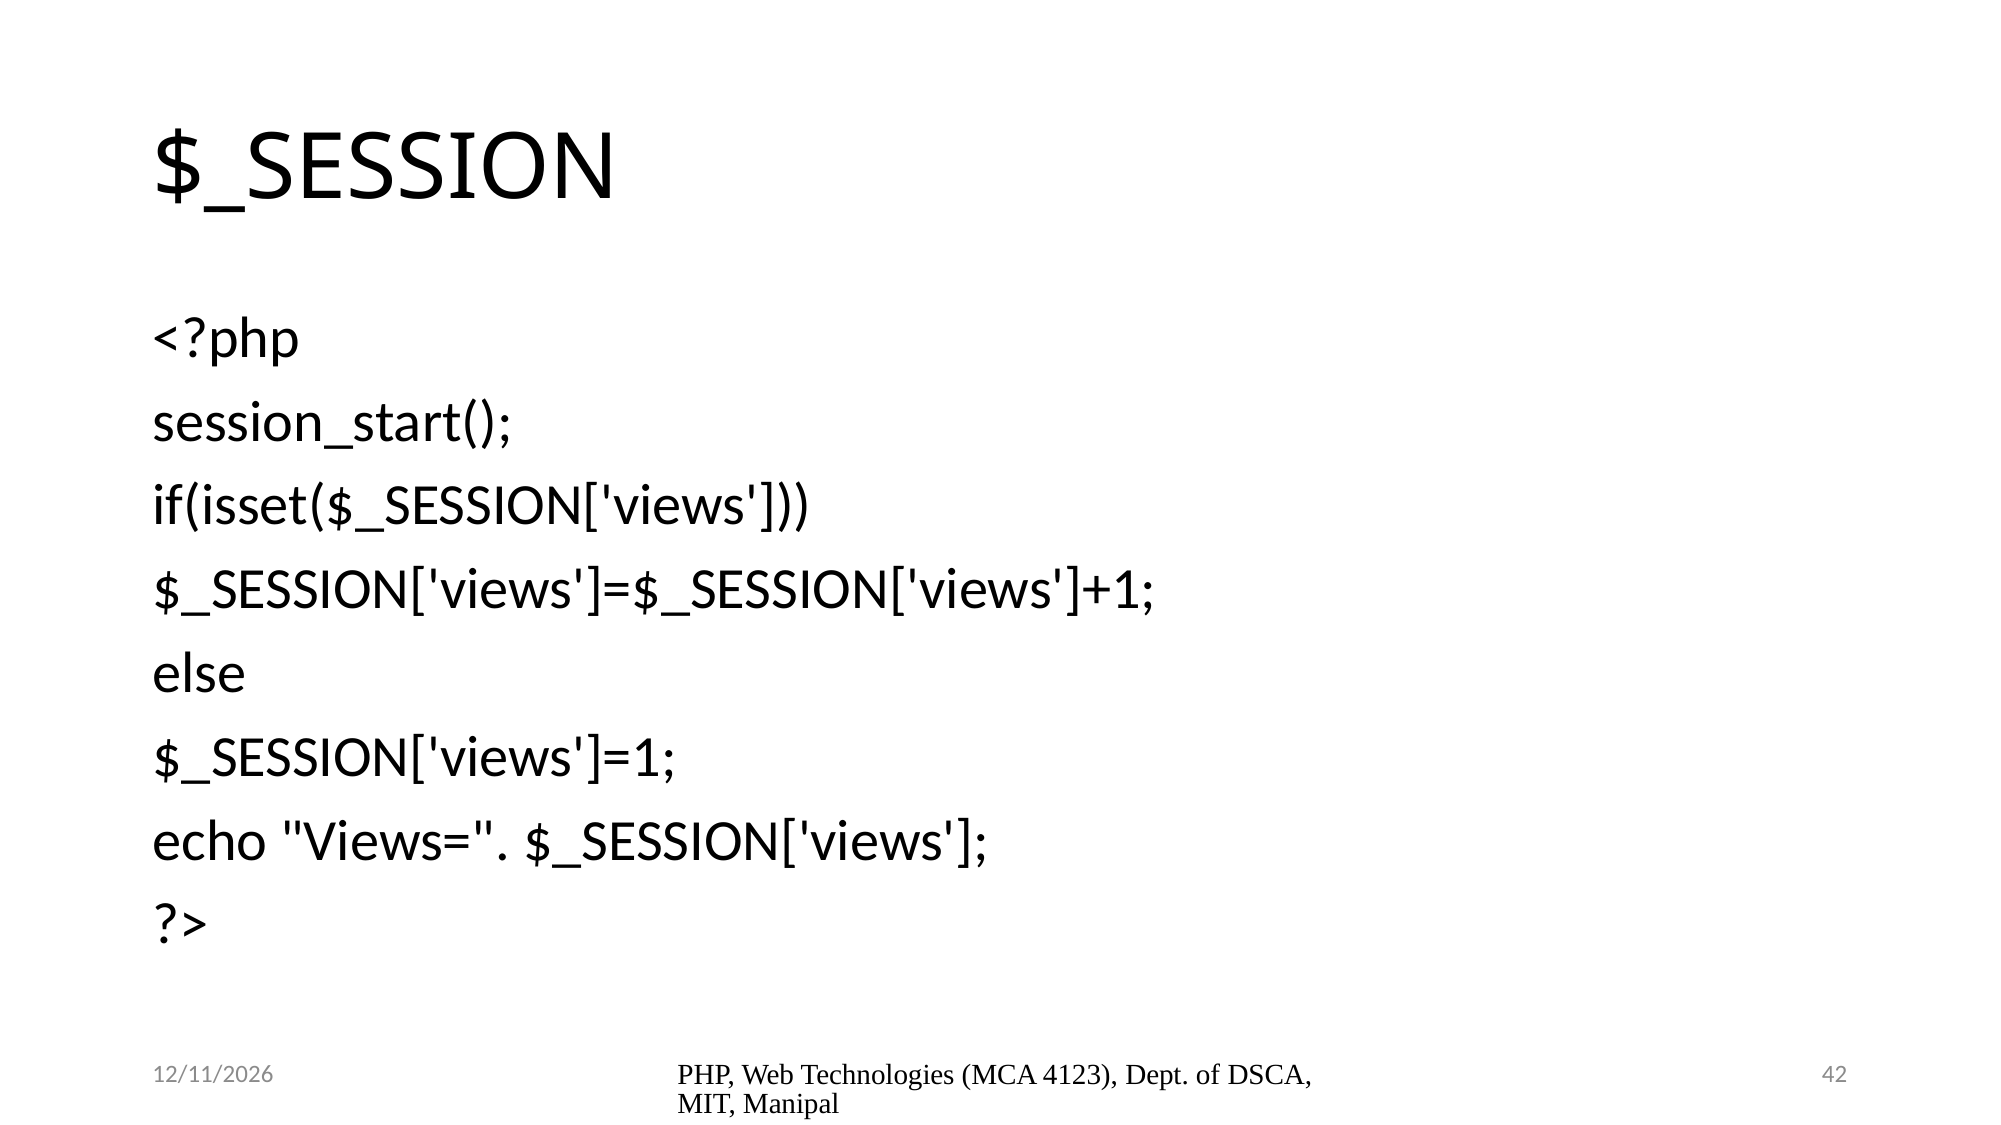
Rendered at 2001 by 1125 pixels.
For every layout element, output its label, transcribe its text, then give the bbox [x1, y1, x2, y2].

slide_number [137, 1042, 588, 1103]
footer PHP, Web Technologies (MCA 4123), Dept. of DSCA, MIT, Manipal [662, 1042, 1338, 1103]
slide_number 42 [1412, 1042, 1863, 1103]
list <?php session_start(); if(isset($_SESSION['views'])) $_SESSION['views']=$_SESSION['views']+1; else $_SESSION['views']=1; echo "Views=". $_SESSION['views']; ?> [137, 299, 1863, 1014]
title $_SESSION [137, 59, 1863, 278]
